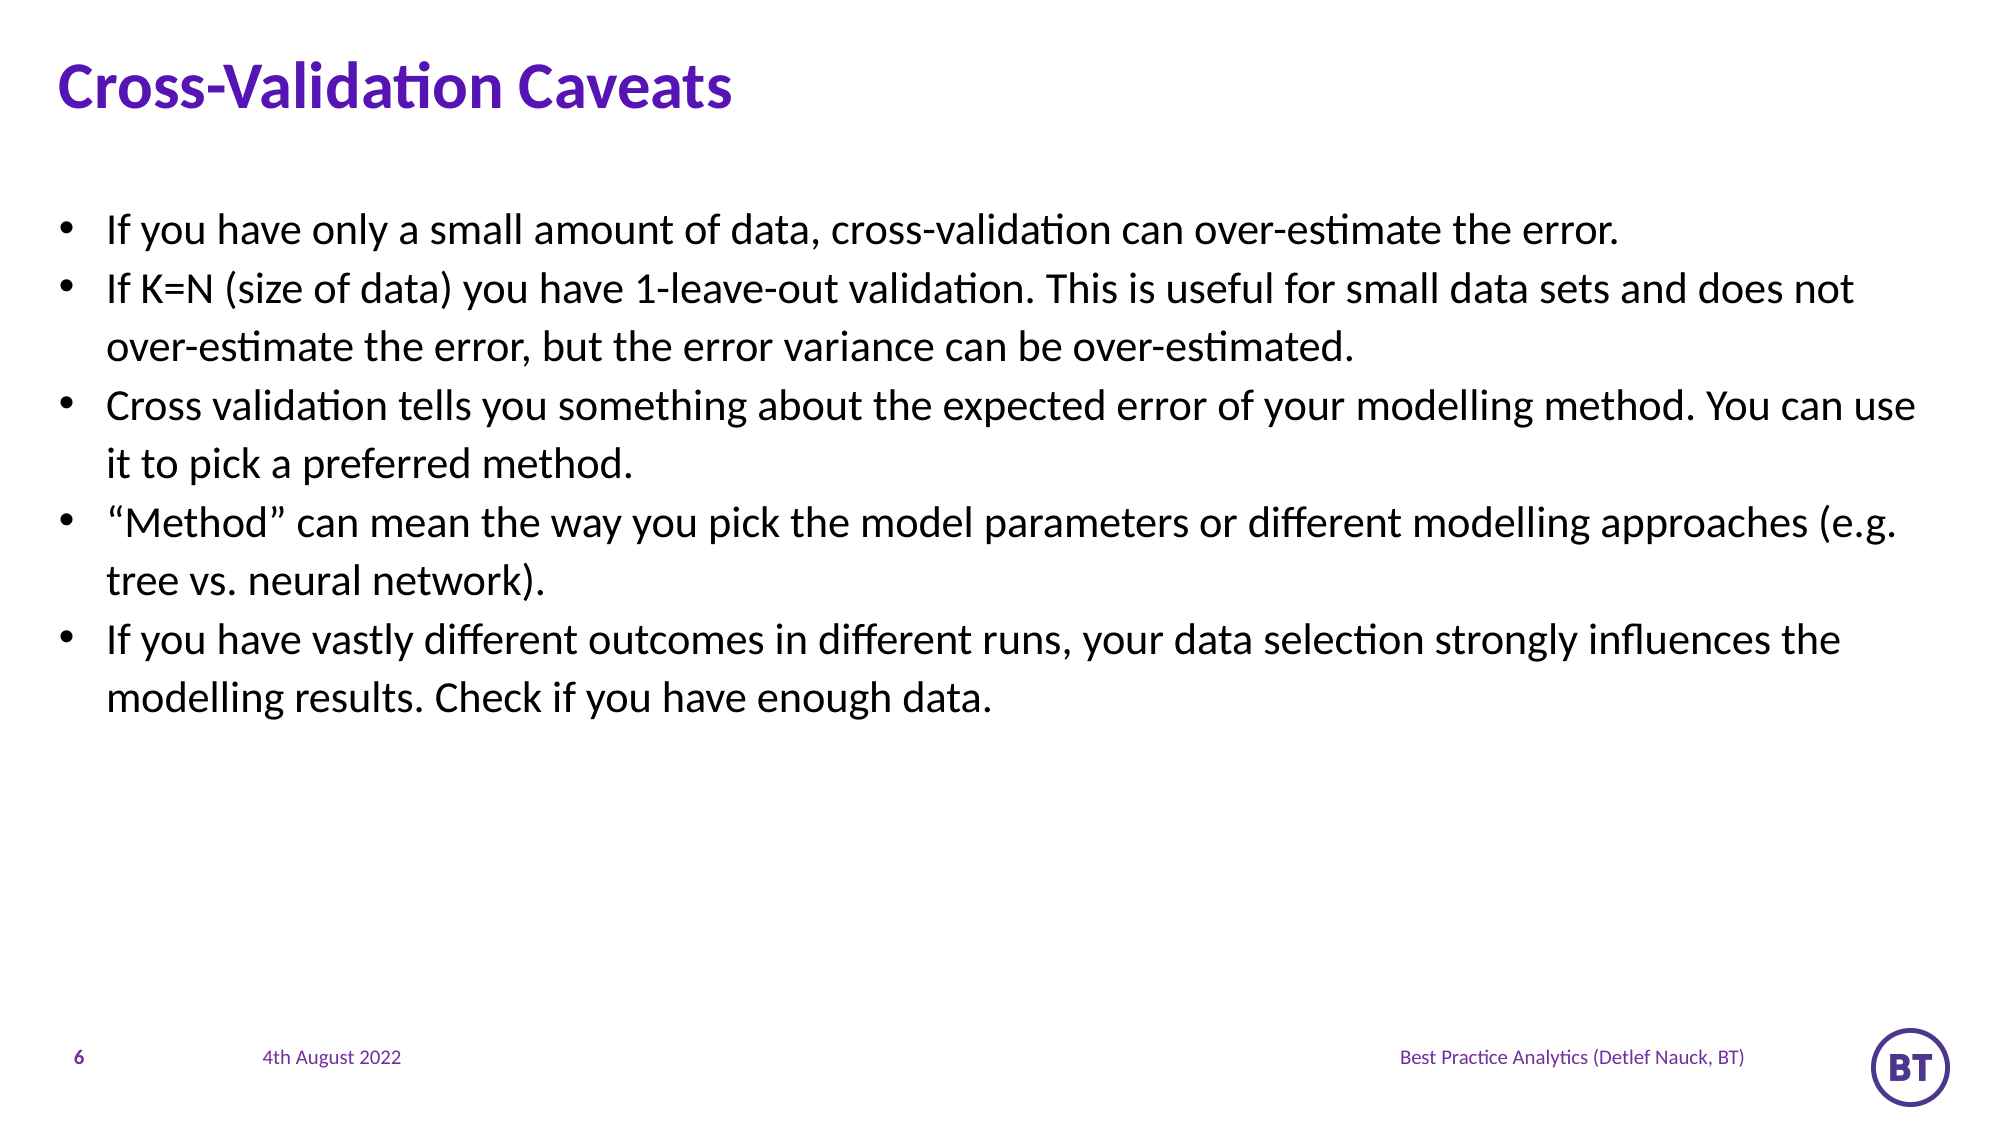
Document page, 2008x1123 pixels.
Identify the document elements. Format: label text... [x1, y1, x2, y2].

title Cross-Validation Caveats [59, 42, 1950, 173]
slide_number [247, 1036, 555, 1080]
footer Best Practice Analytics (Detlef Nauck, BT) [602, 1036, 1760, 1080]
picture [1871, 1028, 1950, 1107]
slide_number 6 [59, 1036, 119, 1080]
list If you have only a small amount of data, cross-validation can over-estimate the error. If K=N (size of data) you have 1-leave-out validation. This is useful for small data sets and does not over-estimate the error, but the error variance can be over-estimated. Cross validation tells you something about the expected error of your modelling method. You can use it to pick a preferred method. “Method” can mean the way you pick the model parameters or different modelling approaches (e.g. tree vs. neural network). If you have vastly different outcomes in different runs, your data selection strongly influences the modelling results. Check if you have enough data. [59, 194, 1950, 999]
